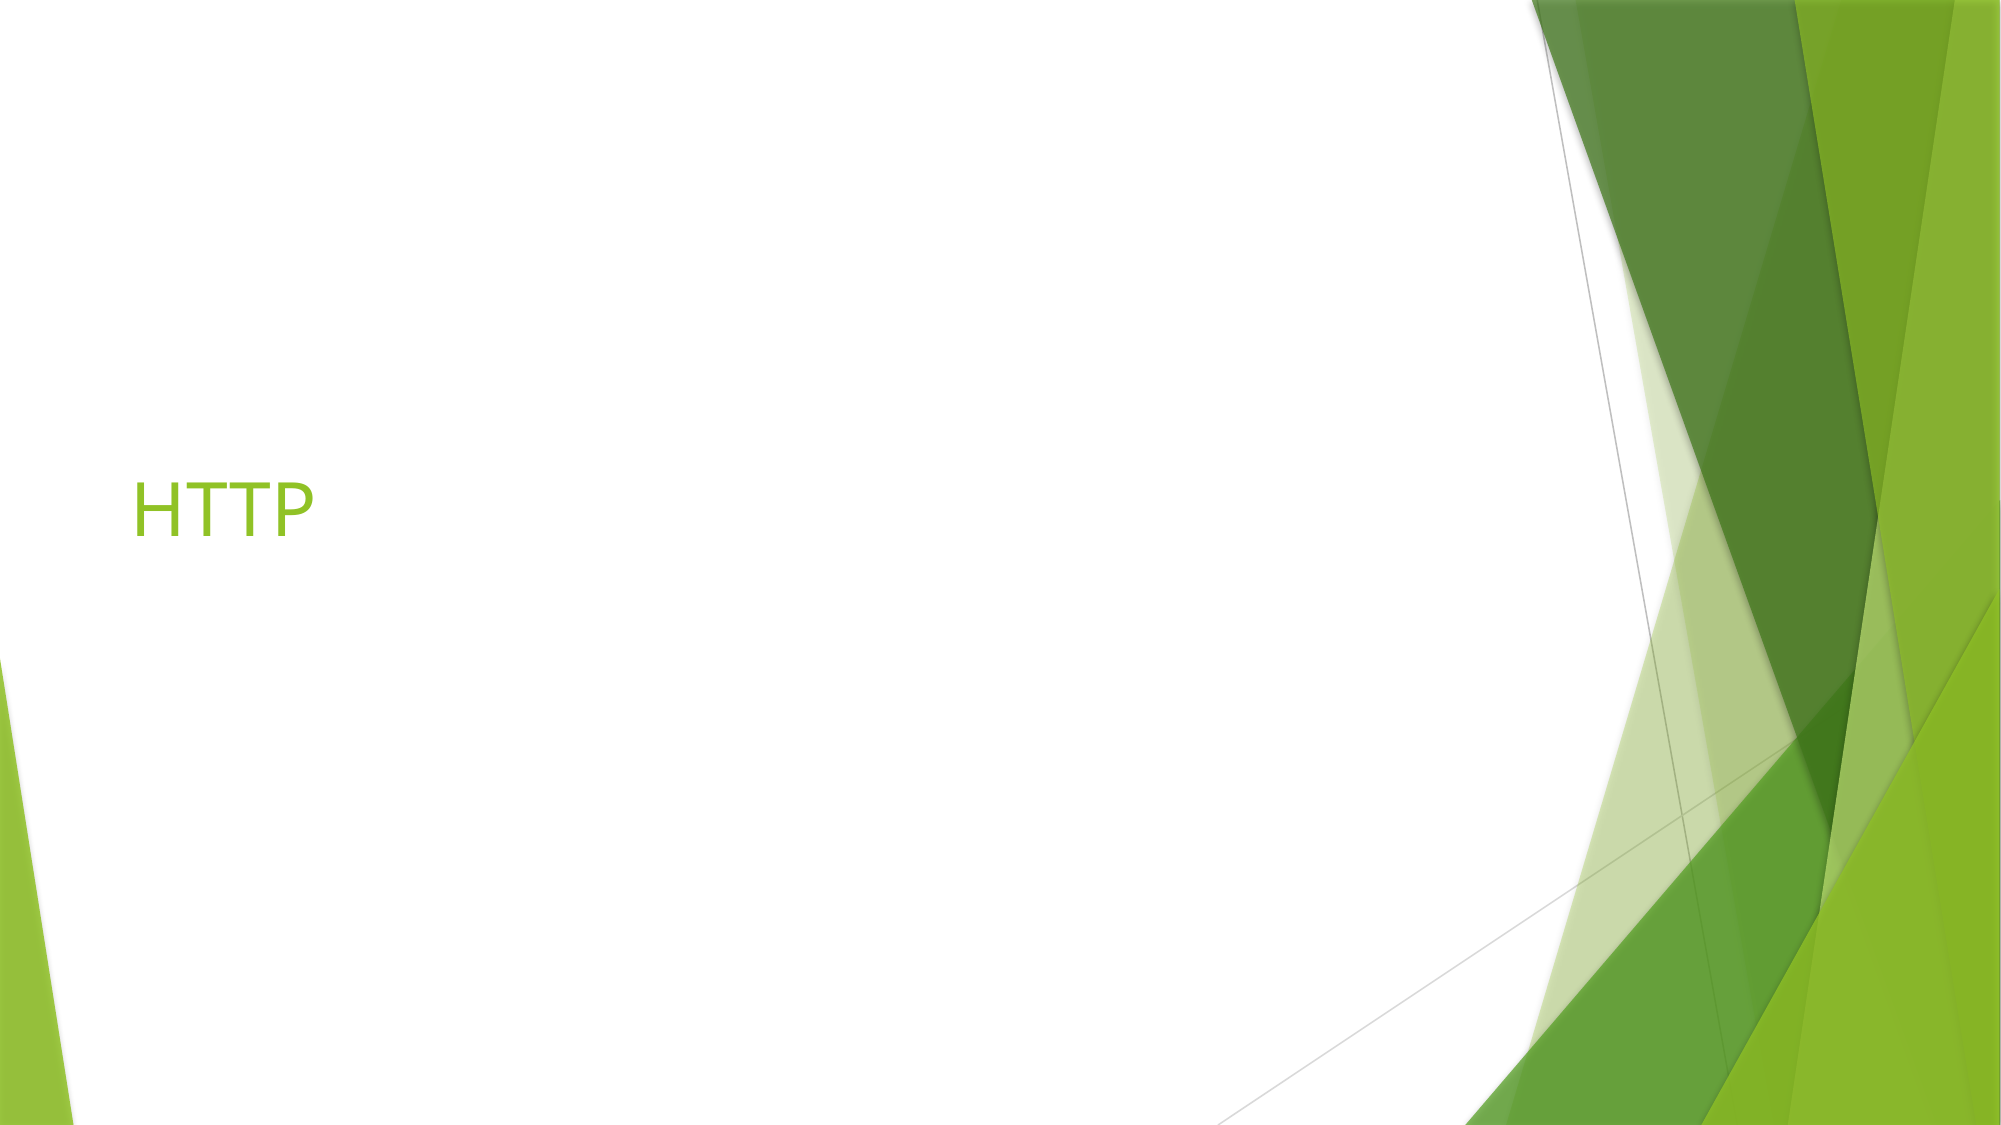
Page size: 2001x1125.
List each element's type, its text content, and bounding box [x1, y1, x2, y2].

title HTTP [115, 454, 1652, 671]
